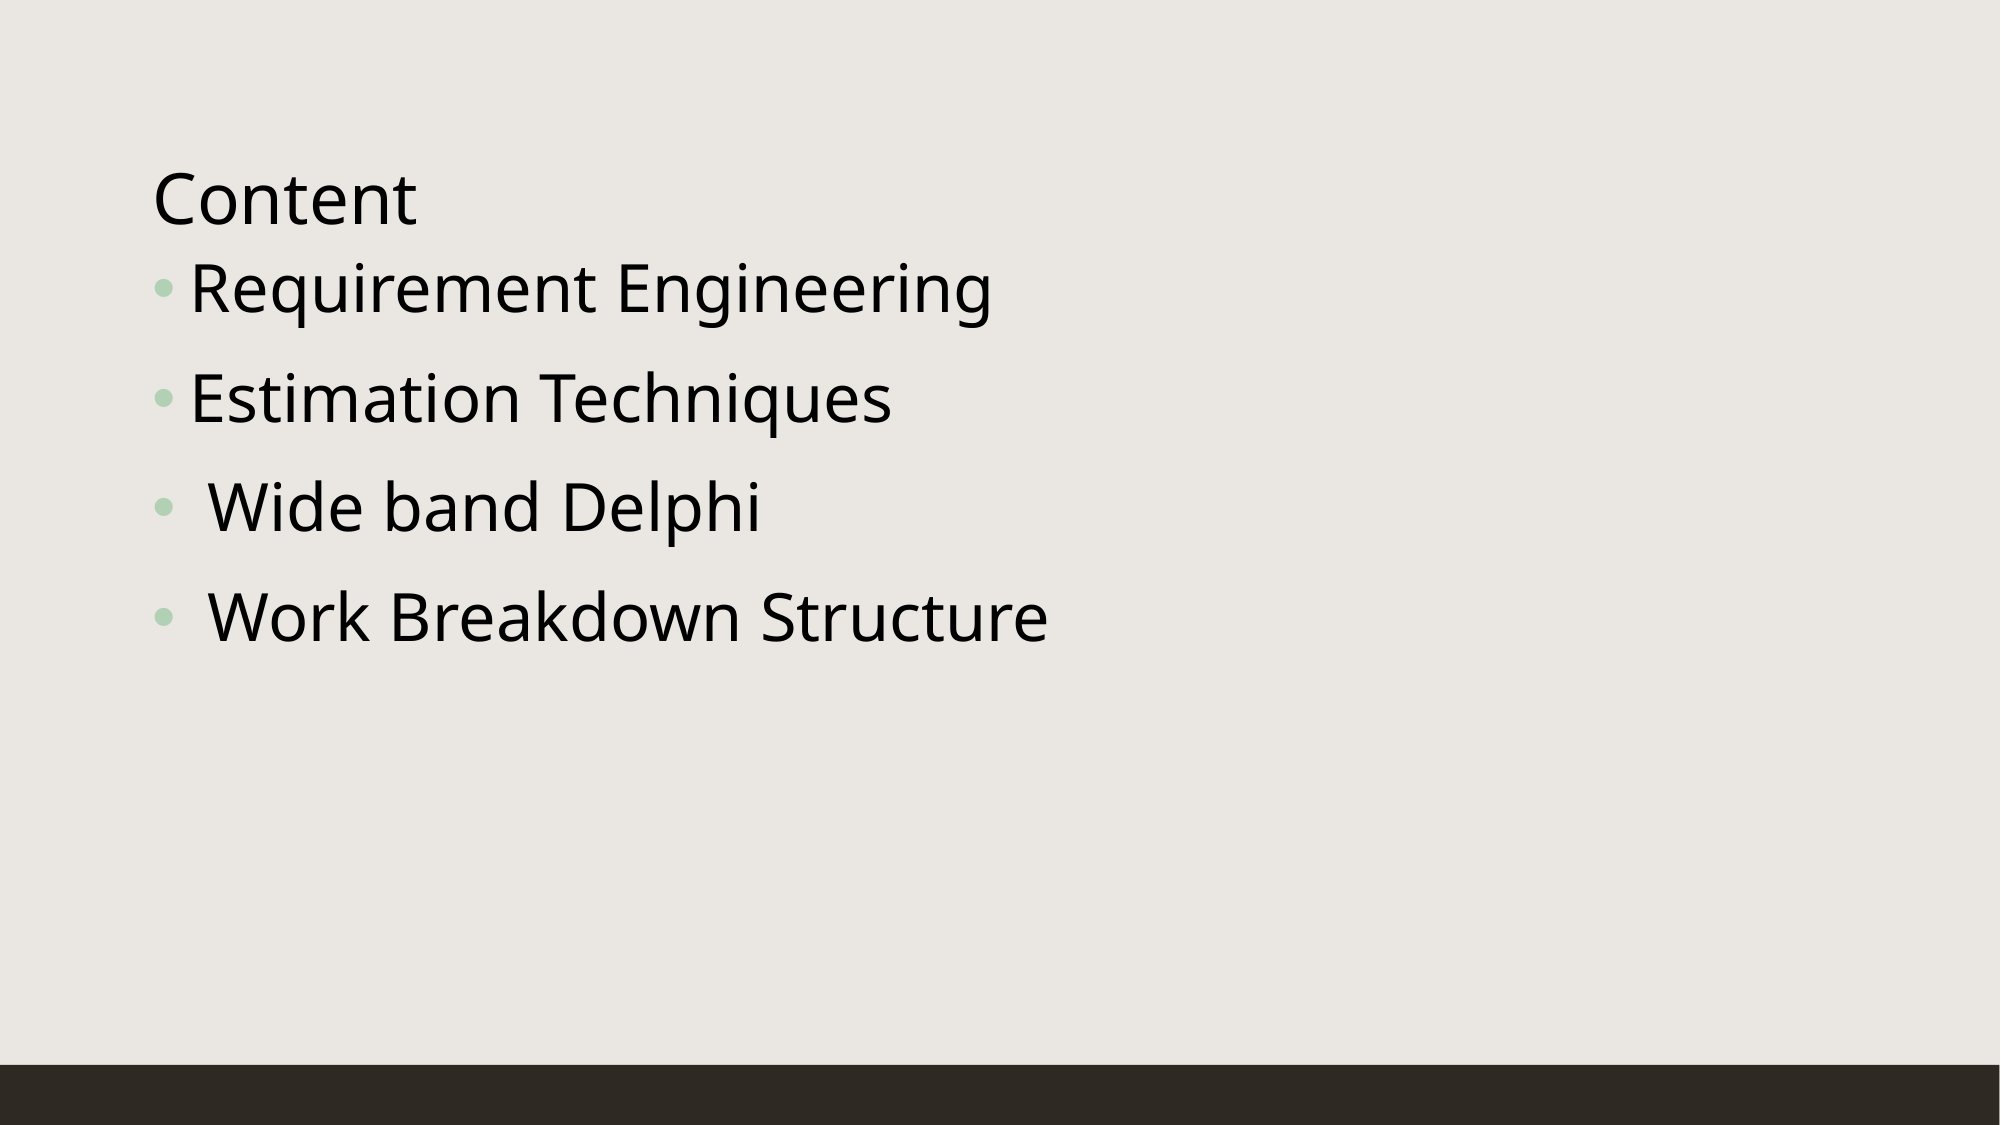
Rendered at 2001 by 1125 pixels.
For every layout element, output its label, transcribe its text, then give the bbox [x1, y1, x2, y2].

list Requirement Engineering Estimation Techniques Wide band Delphi Work Breakdown Structure [137, 247, 1863, 1014]
title Content [137, 59, 1863, 247]
